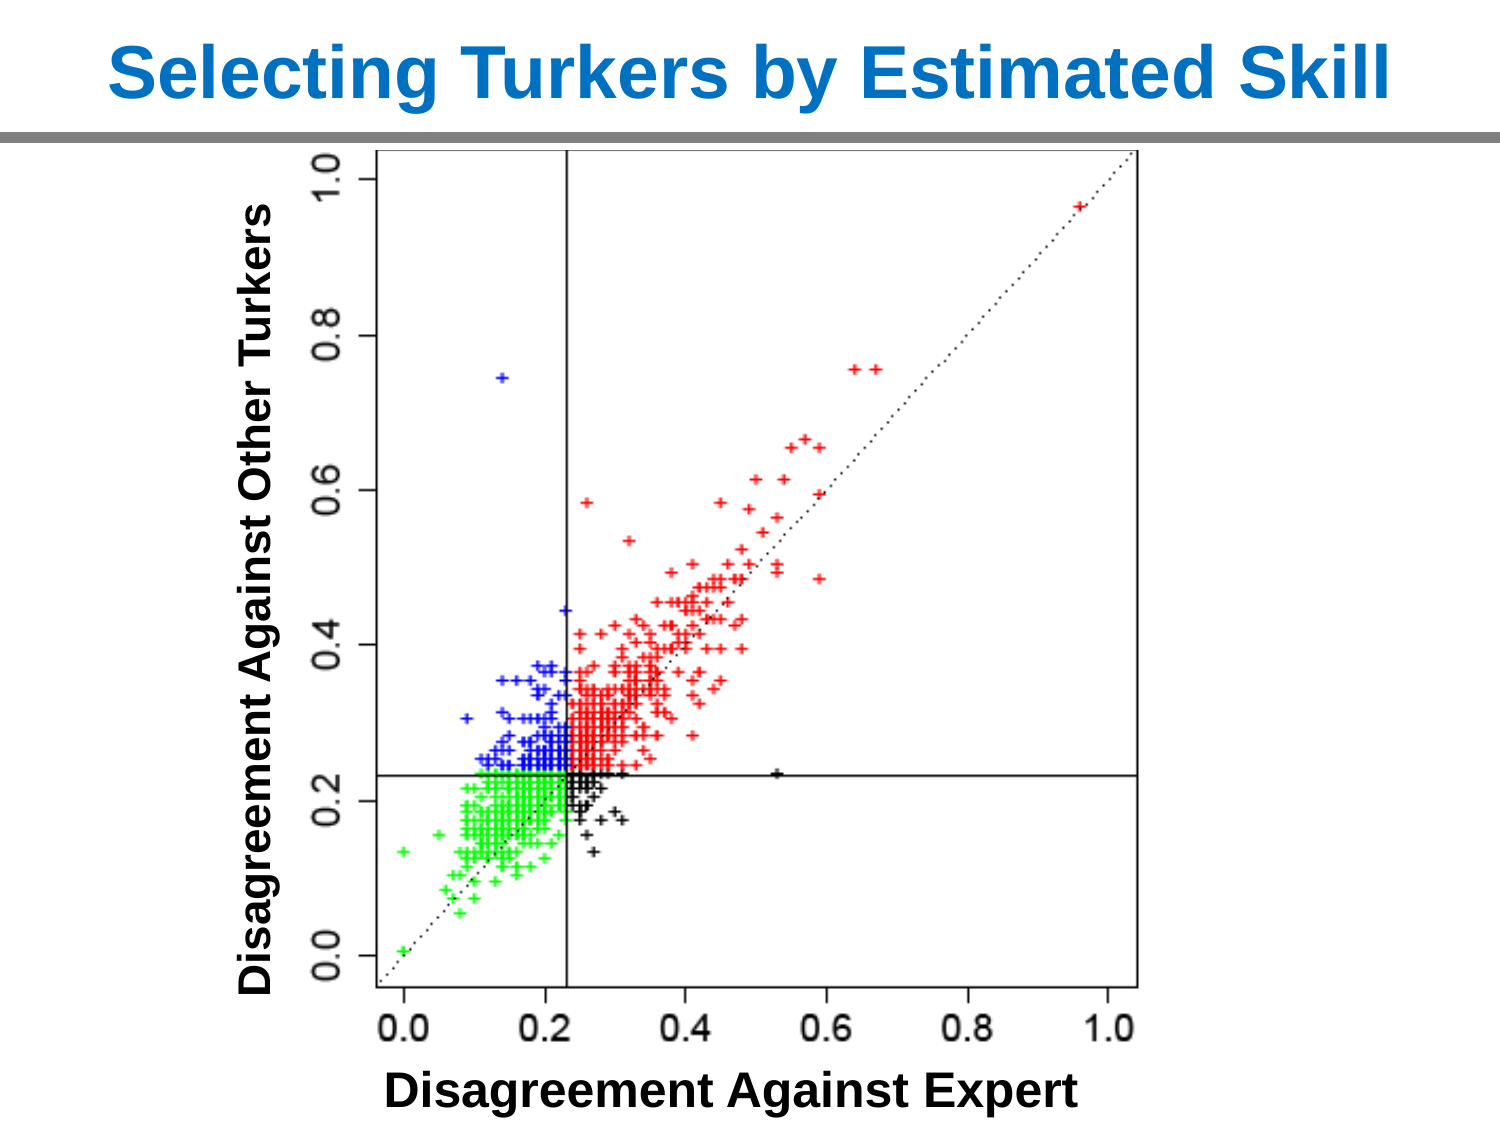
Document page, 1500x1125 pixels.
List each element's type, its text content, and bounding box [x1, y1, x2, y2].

text_box Disagreement Against Expert [274, 1049, 1188, 1125]
text_box Disagreement Against Other Turkers [216, 150, 287, 1051]
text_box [299, 149, 1213, 1063]
title Selecting Turkers by Estimated Skill [0, 0, 1500, 138]
